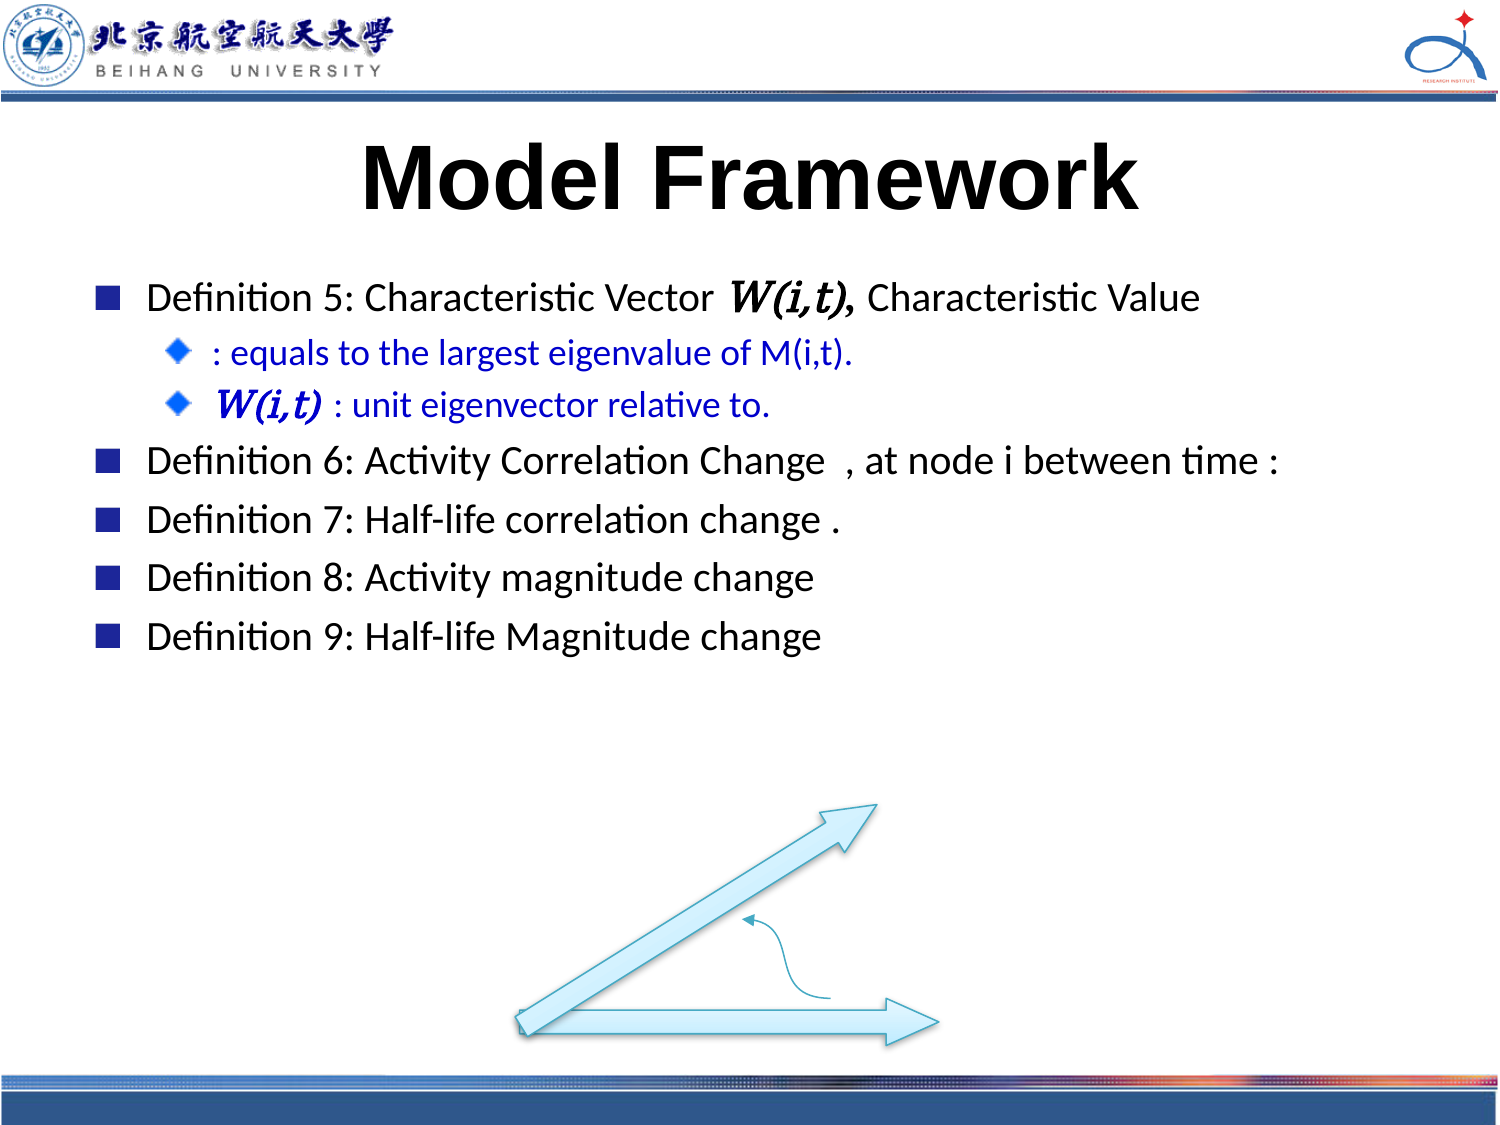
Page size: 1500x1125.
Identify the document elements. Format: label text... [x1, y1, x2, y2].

picture [90, 502, 120, 532]
picture [1, 1, 408, 89]
title Model Framework [74, 113, 1426, 233]
picture [0, 3, 1500, 102]
picture [0, 1074, 1500, 1125]
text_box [732, 931, 840, 986]
picture [90, 560, 120, 590]
picture [165, 336, 192, 364]
text_box [514, 803, 878, 1038]
picture [90, 280, 120, 310]
picture [90, 618, 120, 648]
picture [90, 443, 120, 473]
picture [165, 389, 192, 416]
text_box [546, 997, 940, 1047]
